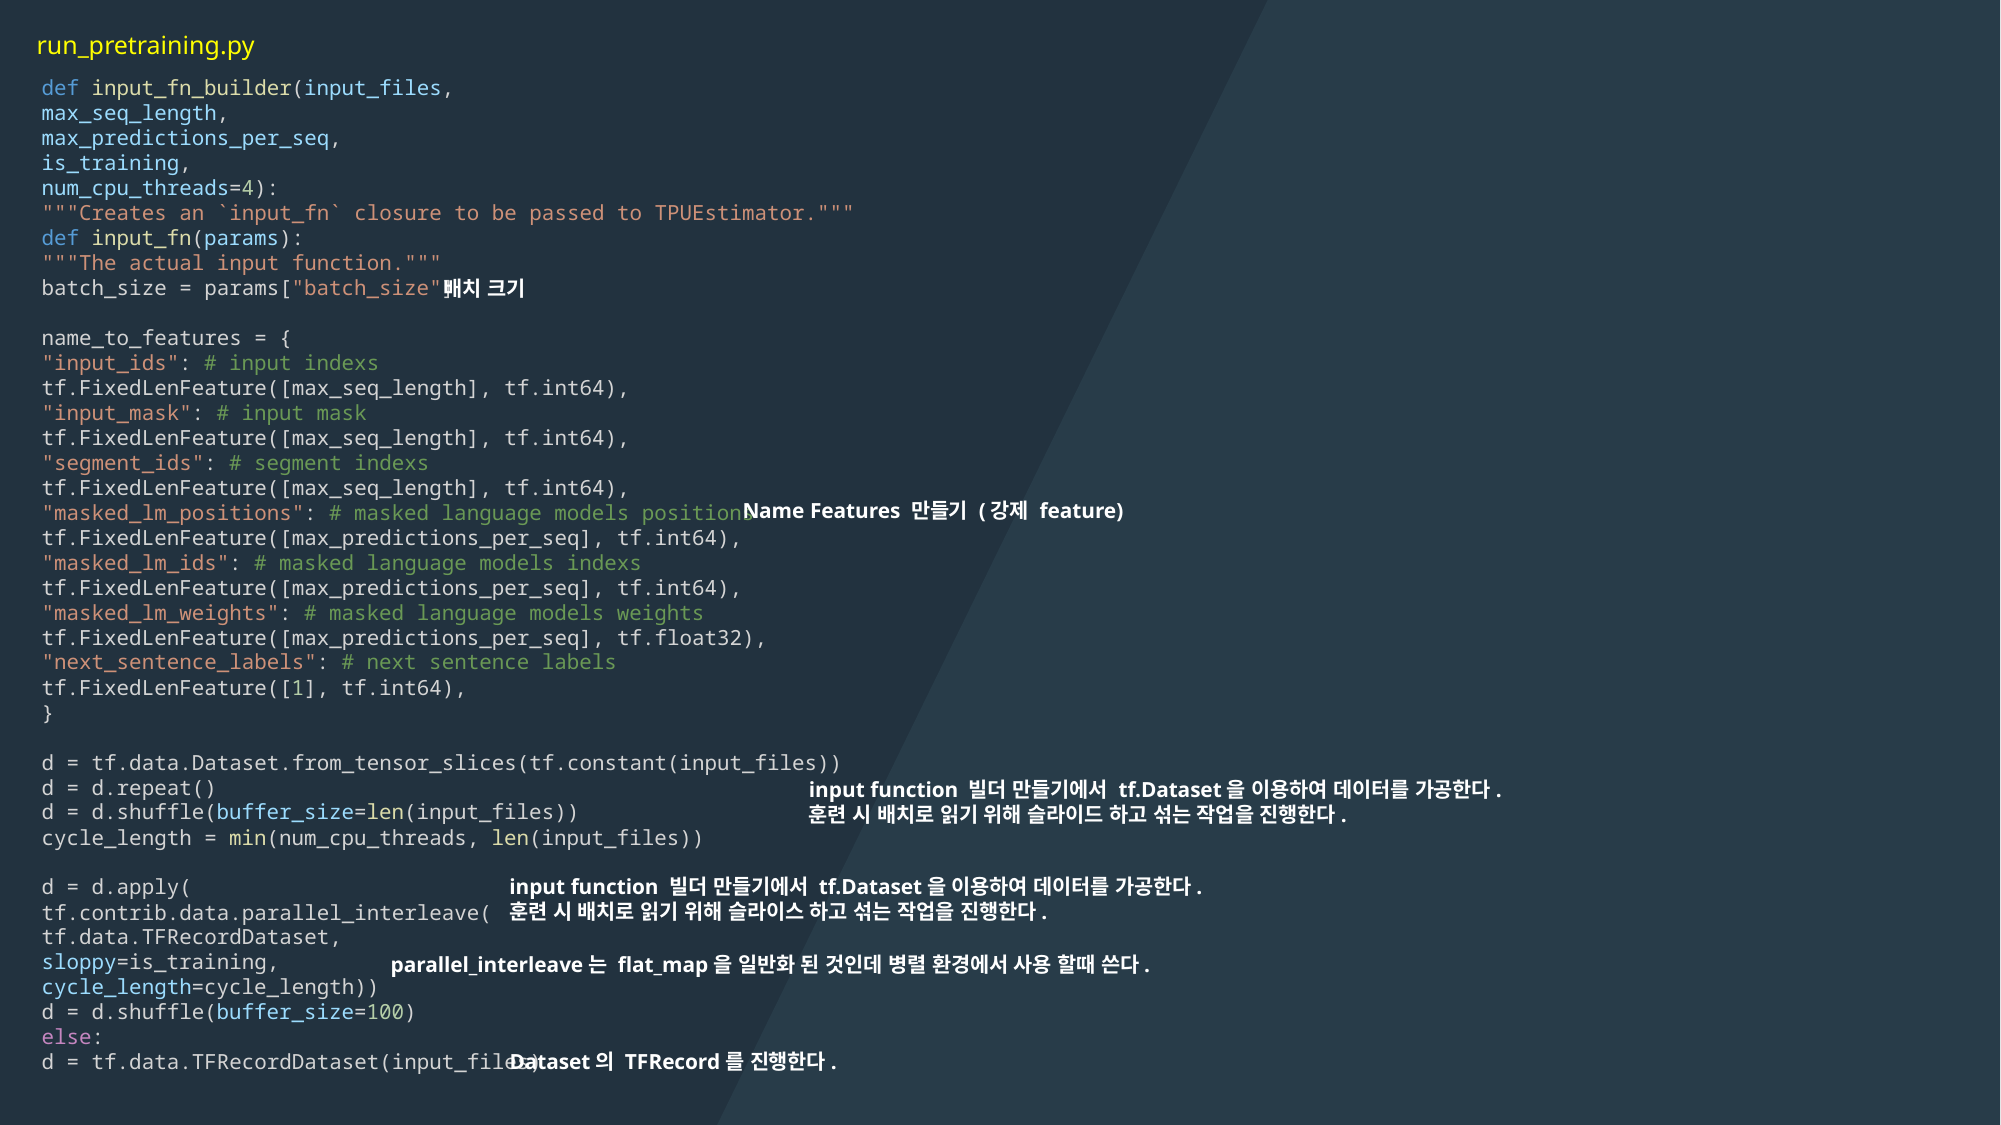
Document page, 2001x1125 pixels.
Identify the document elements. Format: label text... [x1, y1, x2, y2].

text_box 배치 크기 [428, 268, 1105, 309]
text_box run_pretraining.py [21, 21, 270, 67]
text_box def input_fn_builder(input_files, max_seq_length, max_predictions_per_seq, is_training, num_cpu_threads=4): """Creates an `input_fn` closure to be passed to TPUEstimator.""" def input_fn(params): """The actual input function.""" batch_size = params["batch_size"] name_to_features = { "input_ids": # input indexs tf.FixedLenFeature([max_seq_length], tf.int64), "input_mask": # input mask tf.FixedLenFeature([max_seq_length], tf.int64), "segment_ids": # segment indexs tf.FixedLenFeature([max_seq_length], tf.int64), "masked_lm_positions": # masked language models positions tf.FixedLenFeature([max_predictions_per_seq], tf.int64), "masked_lm_ids": # masked language models indexs tf.FixedLenFeature([max_predictions_per_seq], tf.int64), "masked_lm_weights": # masked language models weights tf.FixedLenFeature([max_predictions_per_seq], tf.float32), "next_sentence_labels": # next sentence labels tf.FixedLenFeature([1], tf.int64), } d = tf.data.Dataset.from_tensor_slices(tf.constant(input_files)) d = d.repeat() d = d.shuffle(buffer_size=len(input_files)) cycle_length = min(num_cpu_threads, len(input_files)) d = d.apply( tf.contrib.data.parallel_interleave( tf.data.TFRecordDataset, sloppy=is_training, cycle_length=cycle_length)) d = d.shuffle(buffer_size=100) else: d = tf.data.TFRecordDataset(input_files) [26, 67, 1027, 1082]
text_box input function 빌더 만들기에서 tf.Dataset을 이용하여 데이터를 가공한다. 훈련 시 배치로 읽기 위해 슬라이드 하고 섞는 작업을 진행한다. [794, 769, 1565, 834]
text_box Name Features 만들기 (강제 feature) [727, 490, 1404, 530]
text_box parallel_interleave는 flat_map을 일반화 된 것인데 병렬 환경에서 사용 할때 쓴다. [375, 944, 1334, 985]
text_box Dataset의 TFRecord를 진행한다. [494, 1041, 1453, 1082]
text_box input function 빌더 만들기에서 tf.Dataset을 이용하여 데이터를 가공한다. 훈련 시 배치로 읽기 위해 슬라이스 하고 섞는 작업을 진행한다. [494, 866, 1265, 931]
